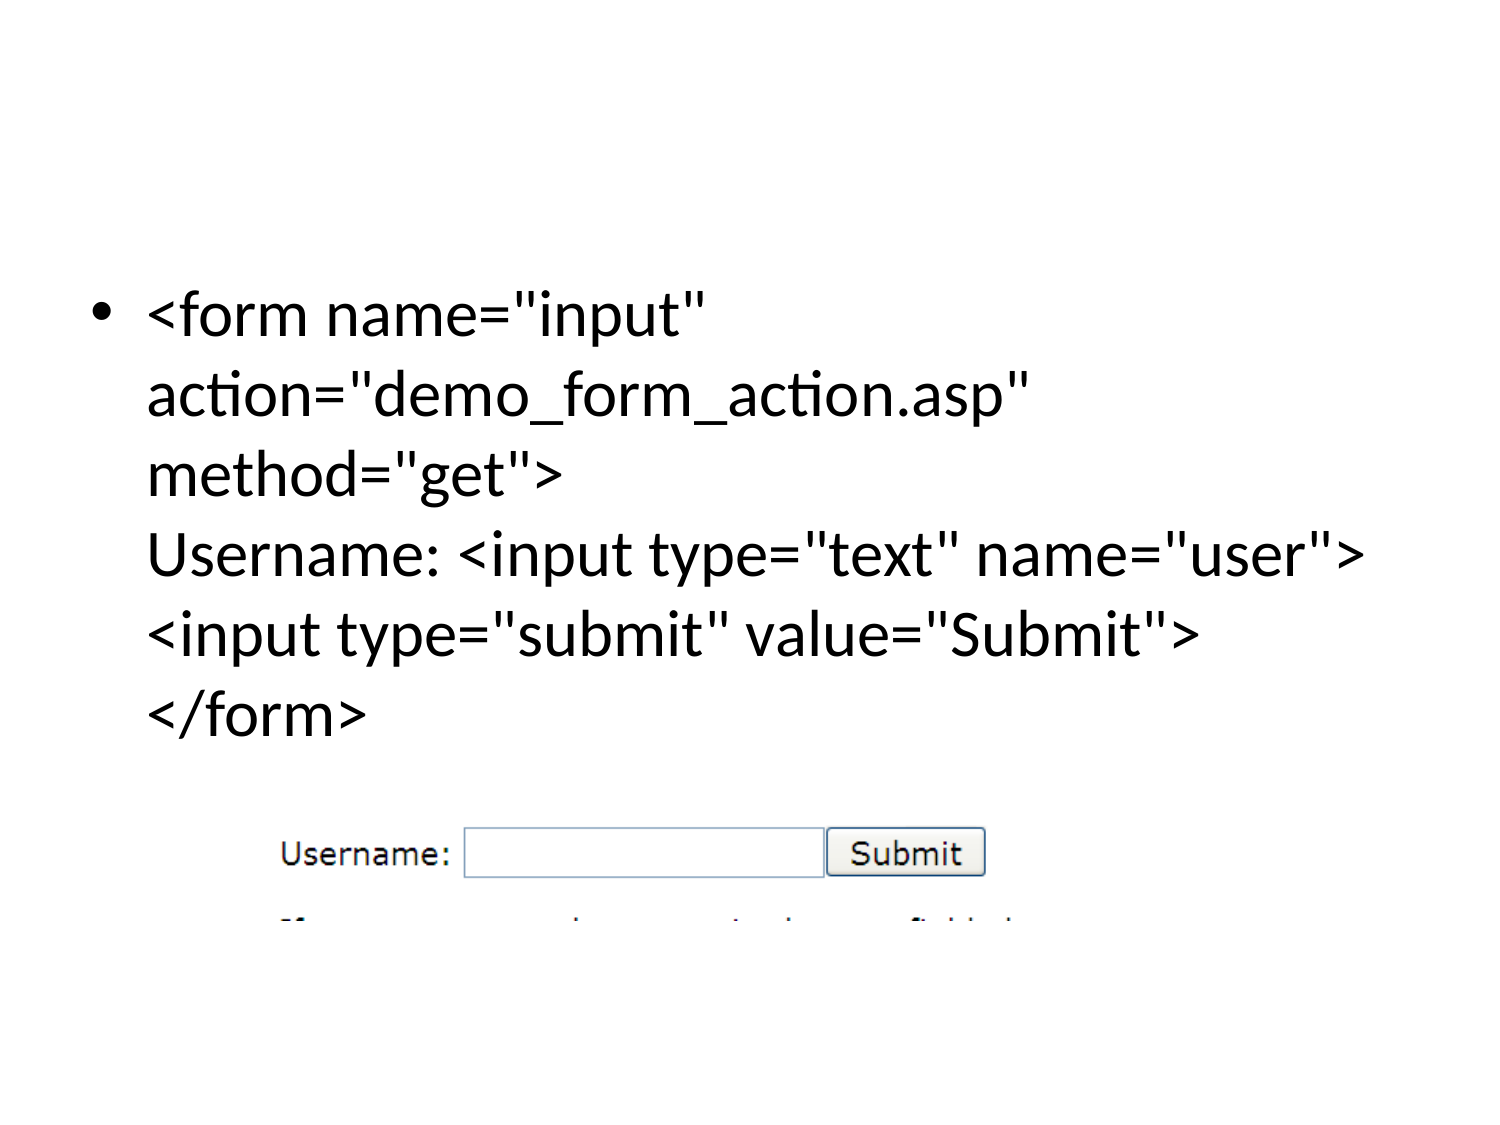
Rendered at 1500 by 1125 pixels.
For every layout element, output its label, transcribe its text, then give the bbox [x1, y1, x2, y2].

list <form name="input" action="demo_form_action.asp" method="get"> Username: <input type="text" name="user"> <input type="submit" value="Submit"> </form> [75, 262, 1425, 1005]
picture [274, 799, 1026, 921]
